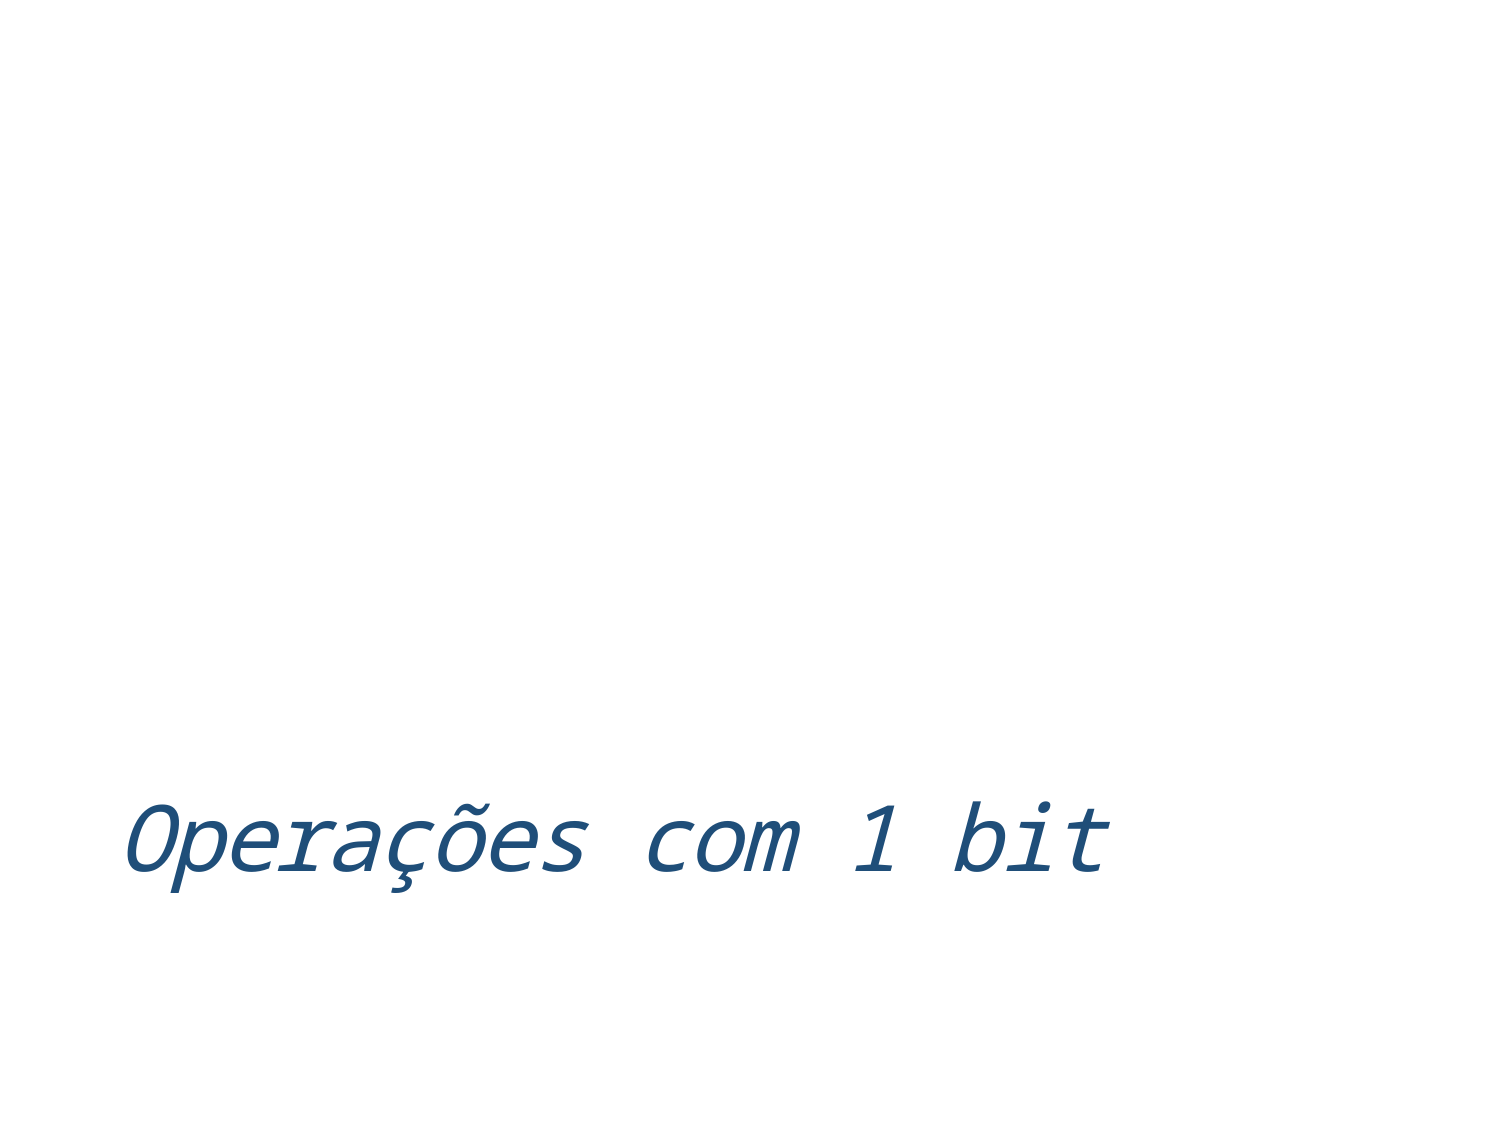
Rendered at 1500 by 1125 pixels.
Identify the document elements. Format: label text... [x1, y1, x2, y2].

title Operações com 1 bit [102, 430, 1397, 899]
